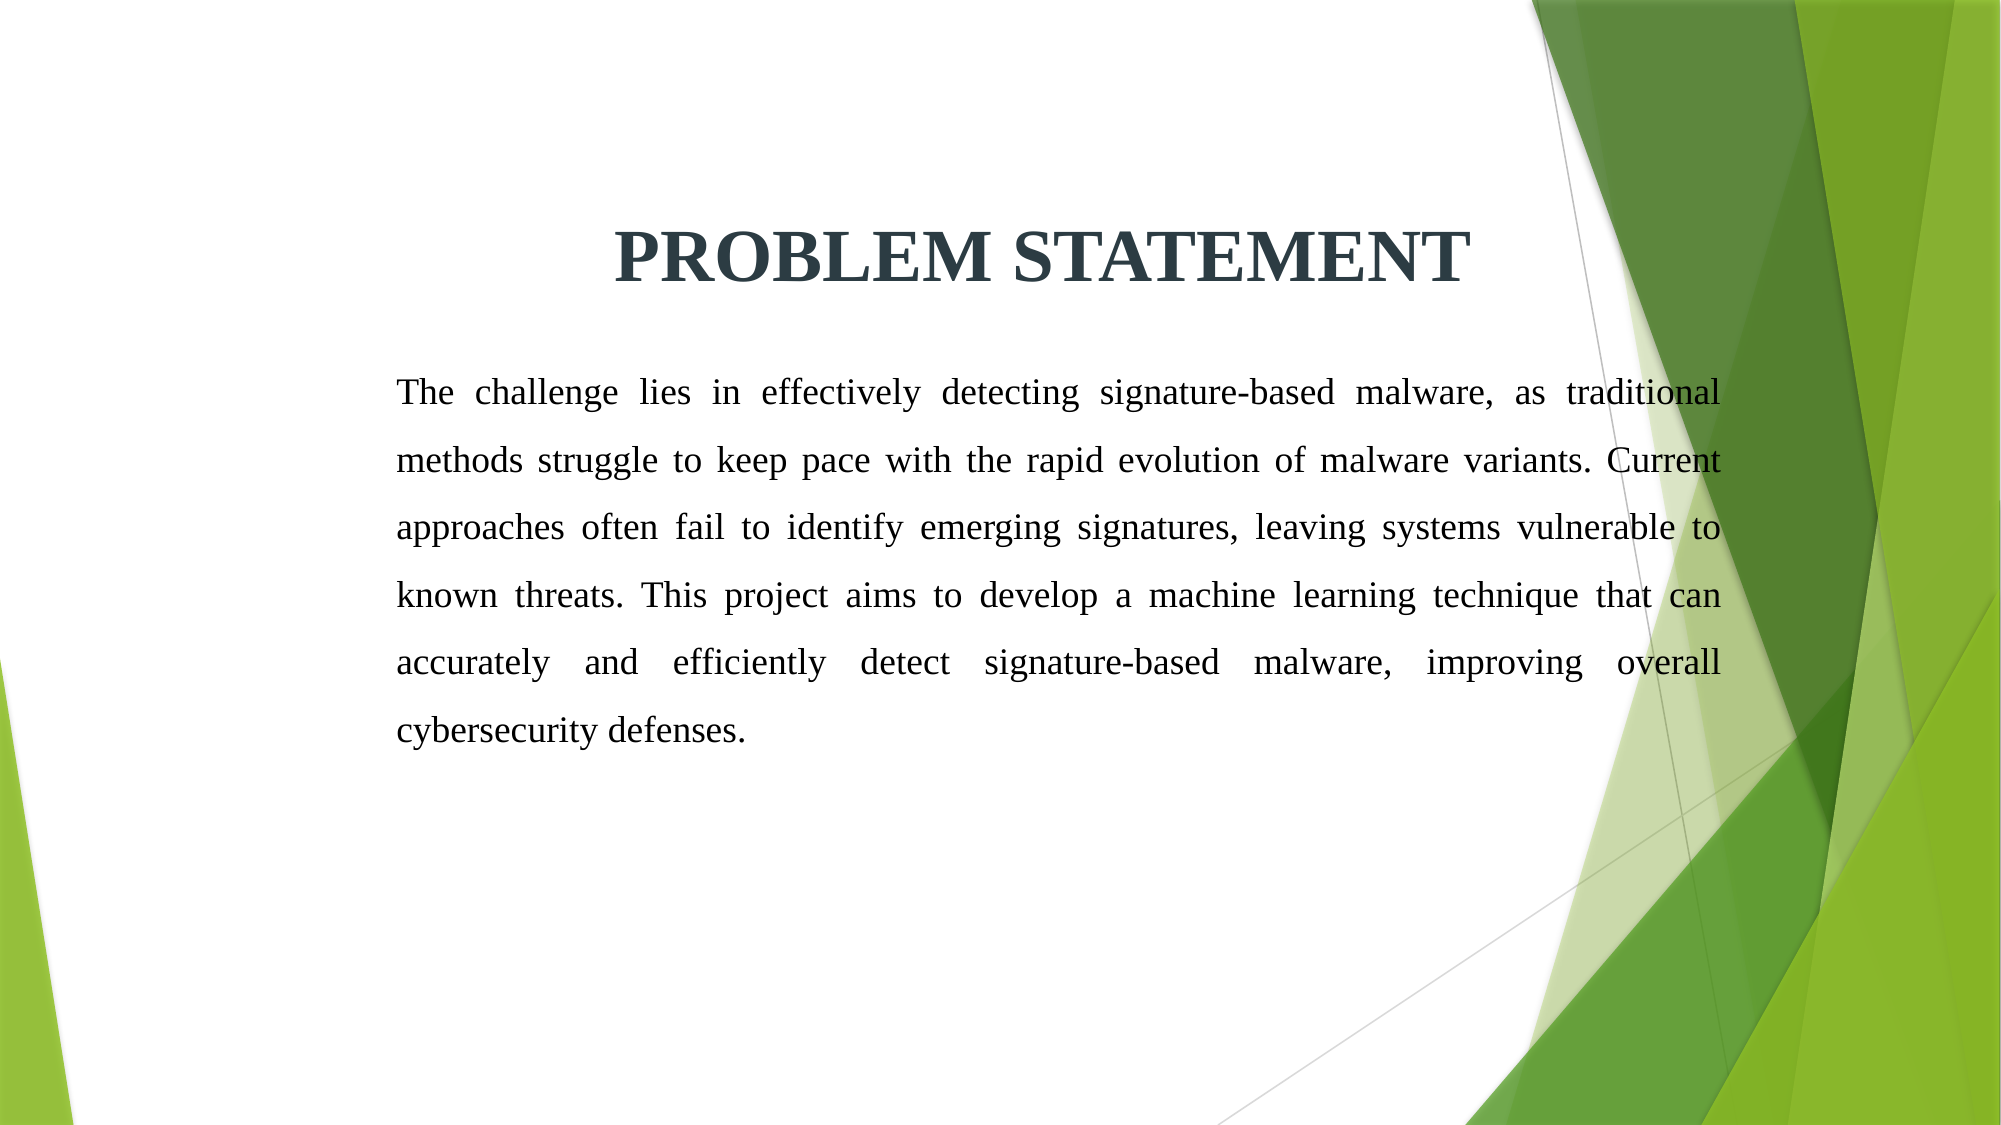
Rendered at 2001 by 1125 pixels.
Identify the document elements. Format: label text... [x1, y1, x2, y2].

text_box The challenge lies in effectively detecting signature-based malware, as traditional methods struggle to keep pace with the rapid evolution of malware variants. Current approaches often fail to identify emerging signatures, leaving systems vulnerable to known threats. This project aims to develop a machine learning technique that can accurately and efficiently detect signature-based malware, improving overall cybersecurity defenses. [381, 337, 1739, 757]
text_box PROBLEM STATEMENT [263, 136, 1674, 290]
